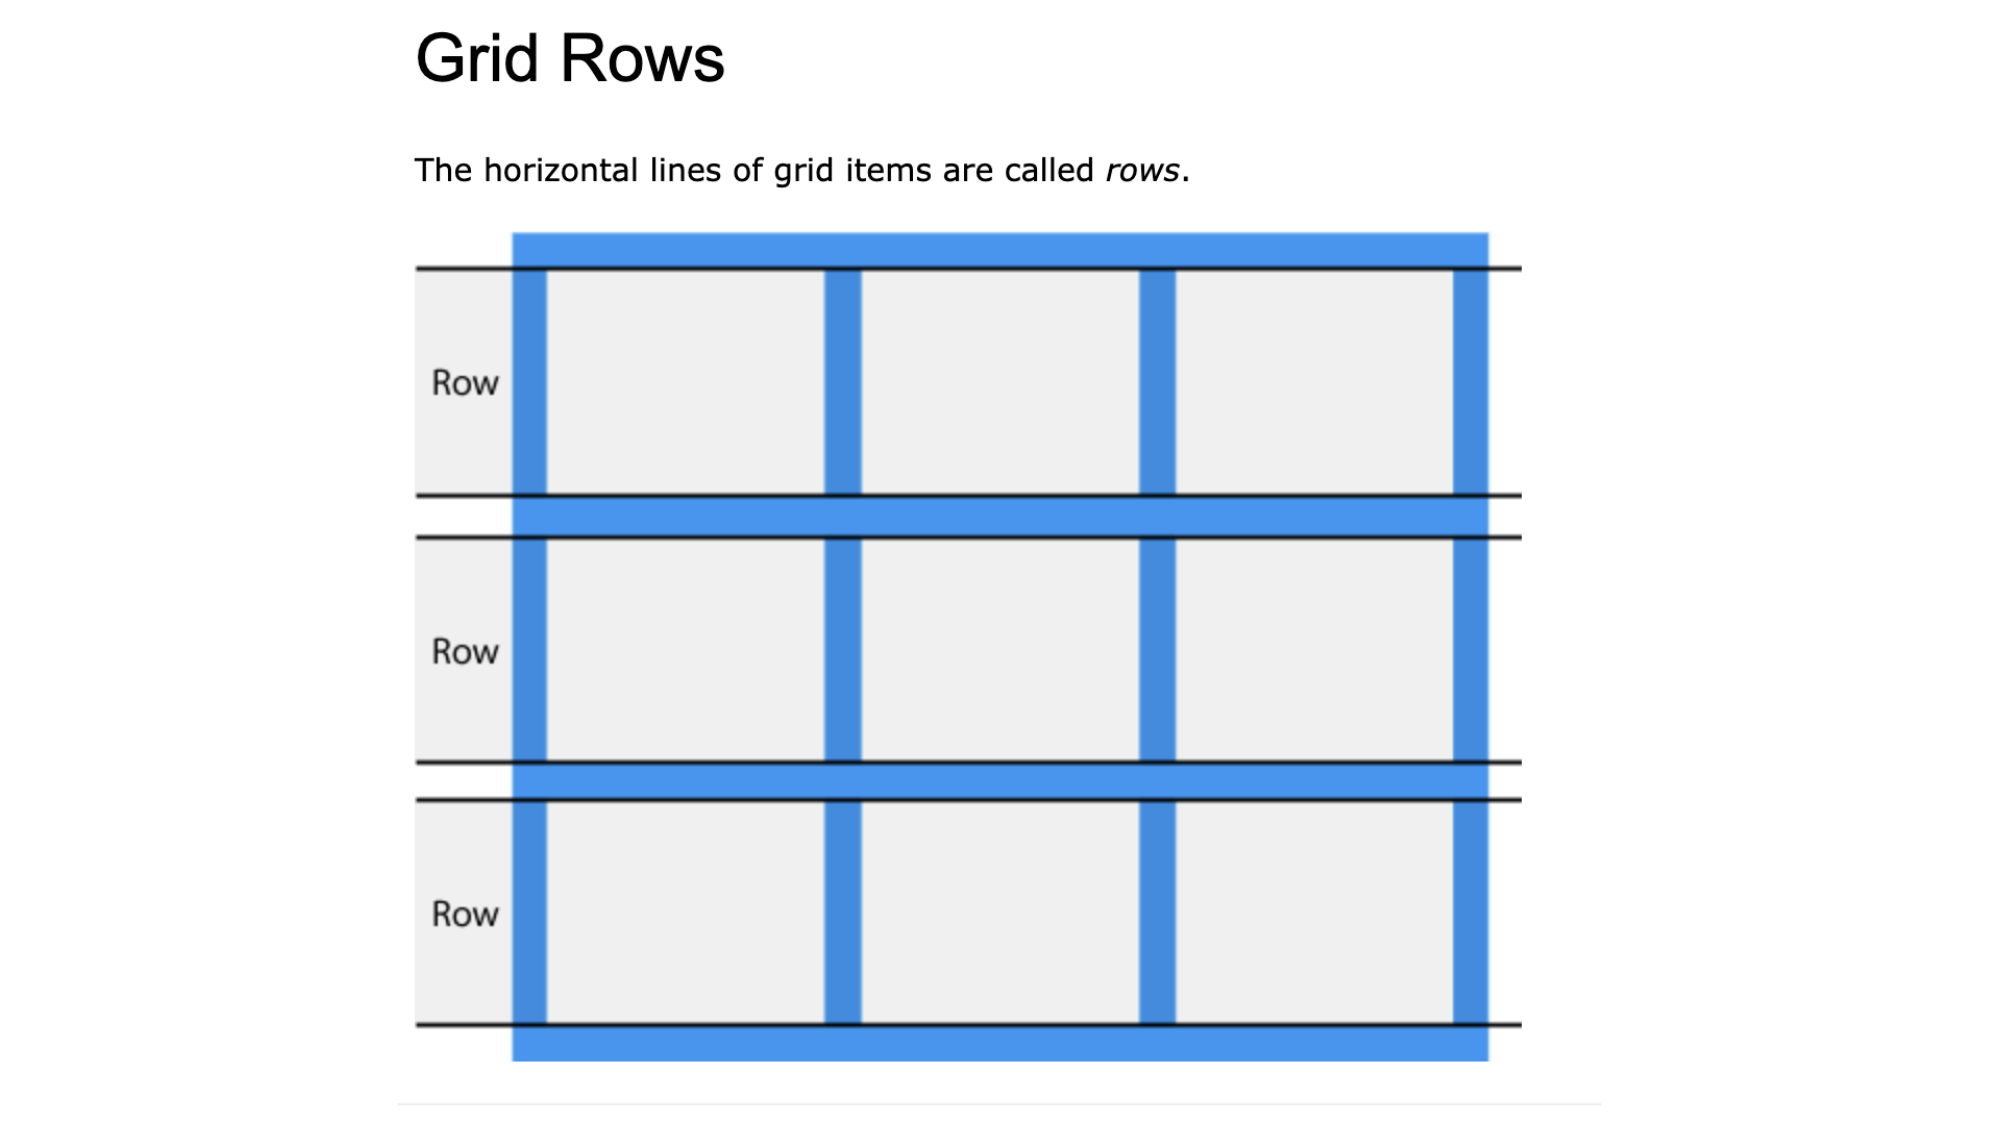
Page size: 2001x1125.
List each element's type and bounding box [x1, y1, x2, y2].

picture [398, 2, 1602, 1123]
